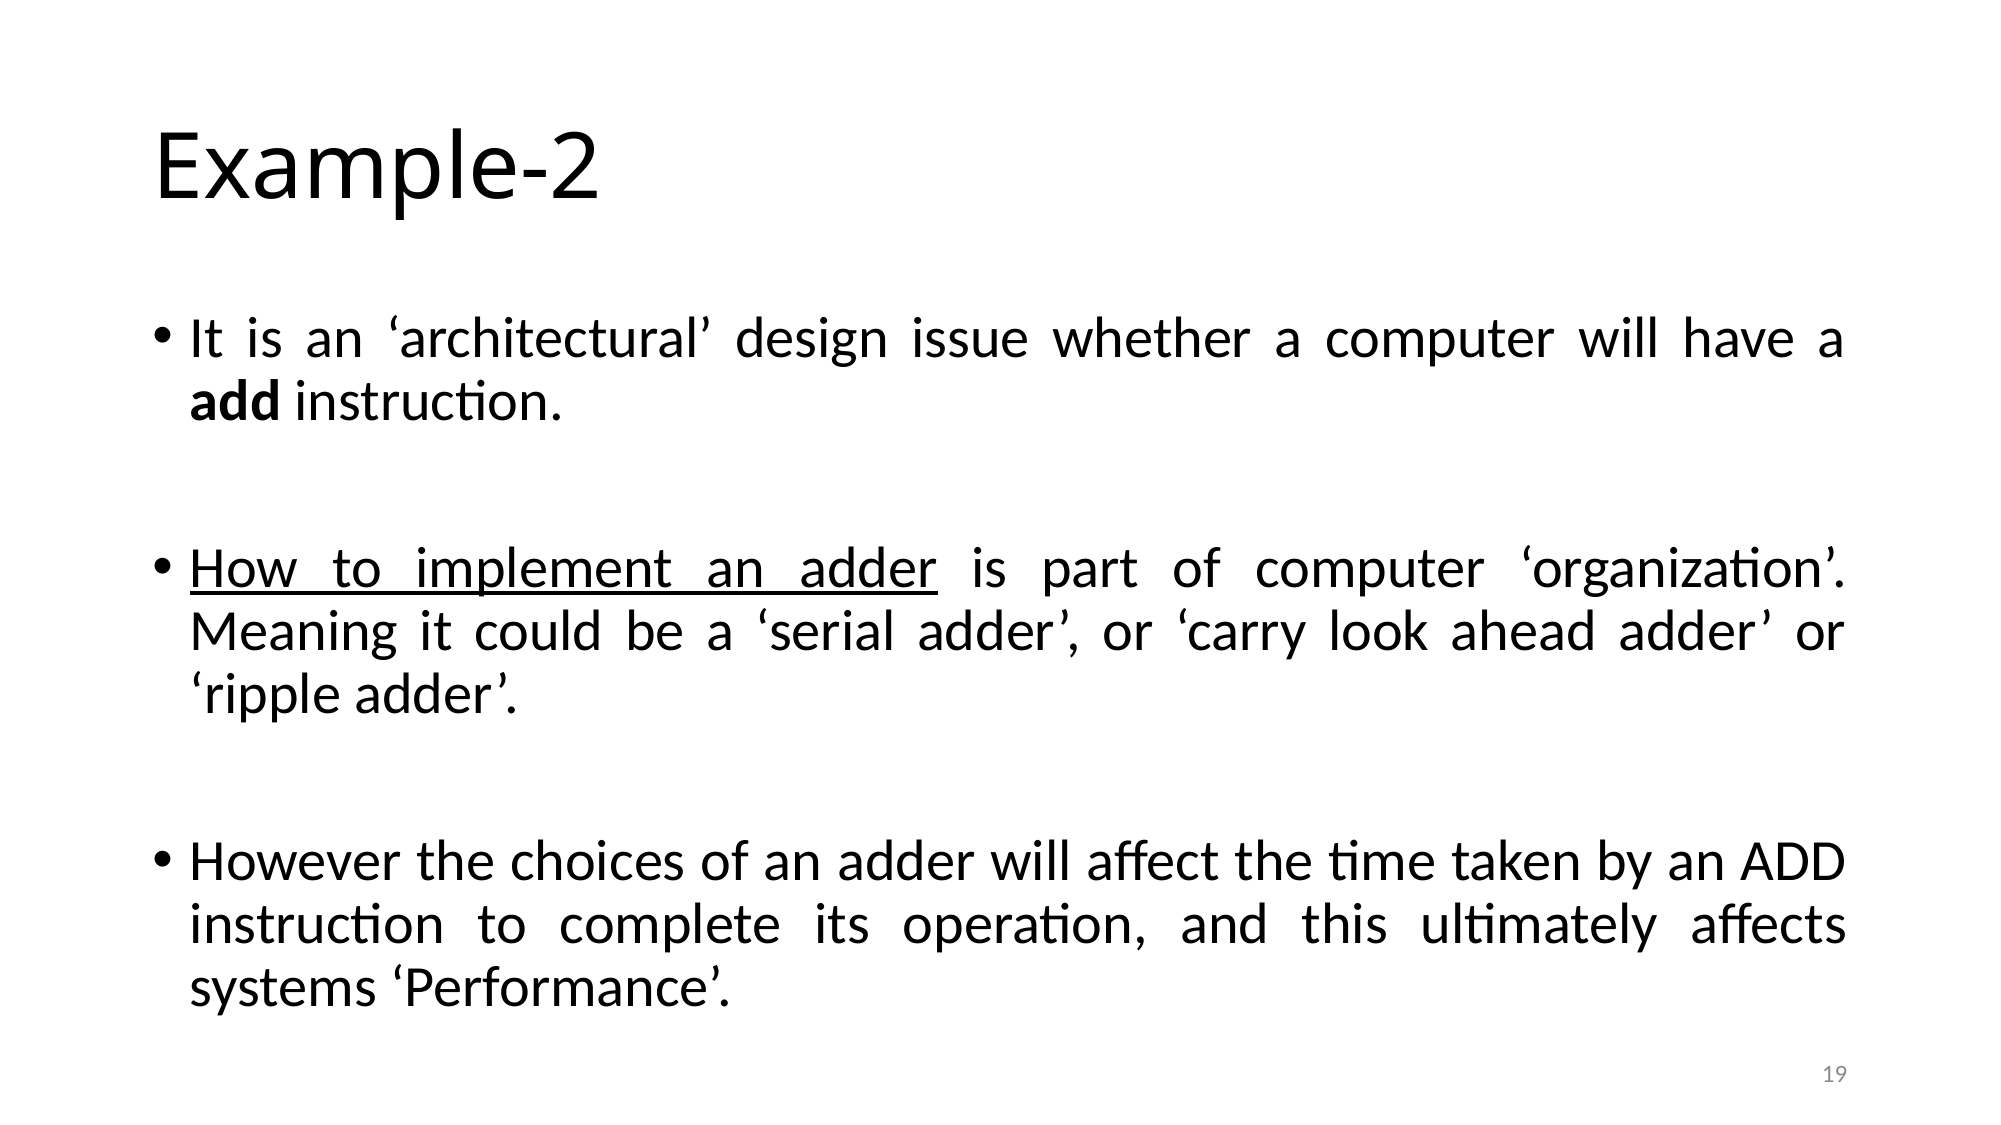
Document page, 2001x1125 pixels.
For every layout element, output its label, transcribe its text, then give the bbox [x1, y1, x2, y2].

title Example-2 [137, 59, 1863, 278]
slide_number 19 [1412, 1042, 1863, 1103]
list It is an ‘architectural’ design issue whether a computer will have a add instruction. How to implement an adder is part of computer ‘organization’. Meaning it could be a ‘serial adder’, or ‘carry look ahead adder’ or ‘ripple adder’. However the choices of an adder will affect the time taken by an ADD instruction to complete its operation, and this ultimately affects systems ‘Performance’. [137, 299, 1863, 1059]
